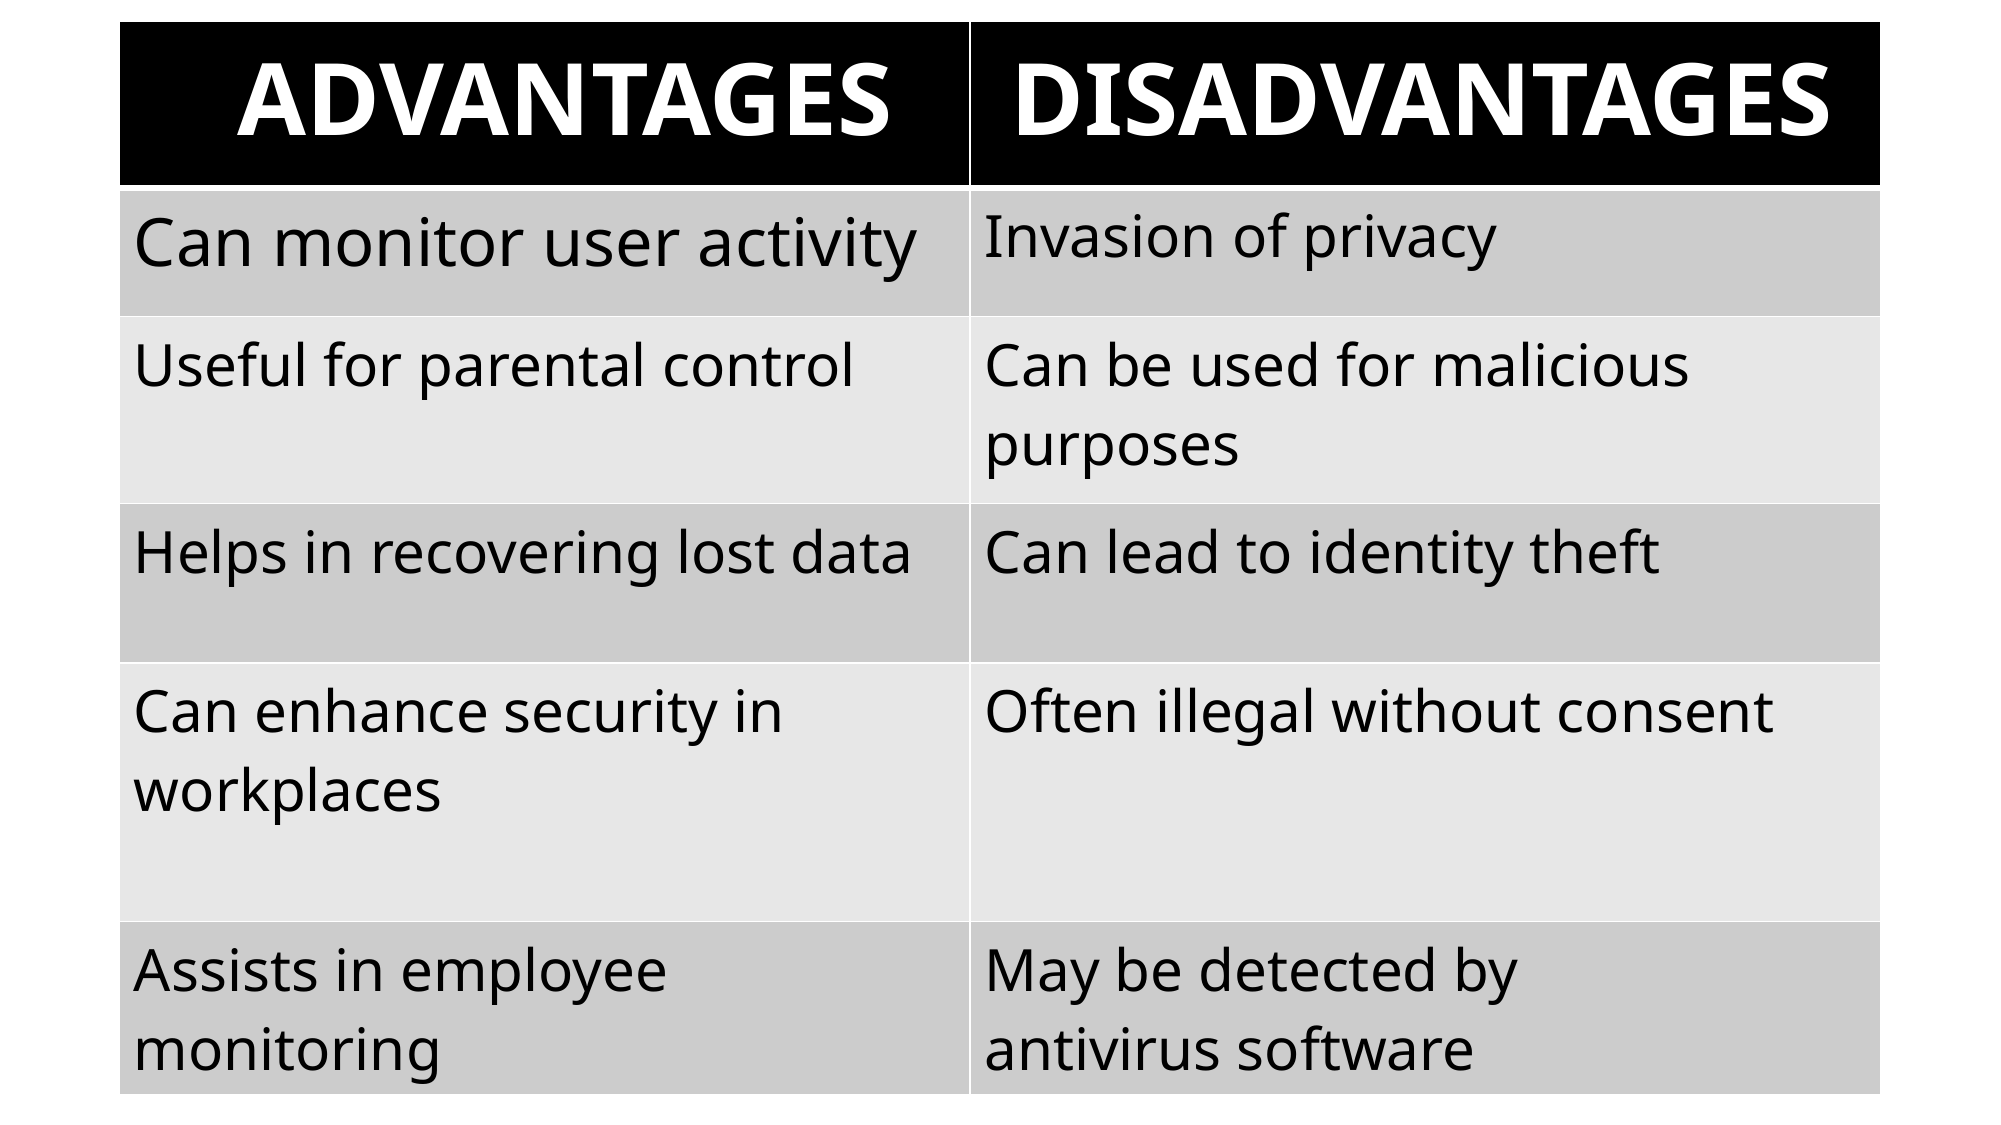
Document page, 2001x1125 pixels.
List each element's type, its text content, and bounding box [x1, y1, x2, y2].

table_cell Invasion of privacy [971, 191, 1880, 316]
table_cell Useful for parental control [120, 317, 969, 503]
table_cell Can monitor user activity [120, 191, 969, 316]
table_cell Can enhance security in workplaces [120, 664, 969, 921]
table_cell Helps in recovering lost data [120, 504, 969, 662]
table_cell Can lead to identity theft [971, 504, 1880, 662]
table_header DISADVANTAGES [971, 22, 1880, 185]
table_header ADVANTAGES [120, 22, 969, 185]
table_cell Often illegal without consent [971, 664, 1880, 921]
table_cell Can be used for malicious purposes [971, 317, 1880, 503]
table_cell Assists in employee monitoring [120, 922, 969, 1094]
table_cell May be detected by antivirus software [971, 922, 1880, 1094]
